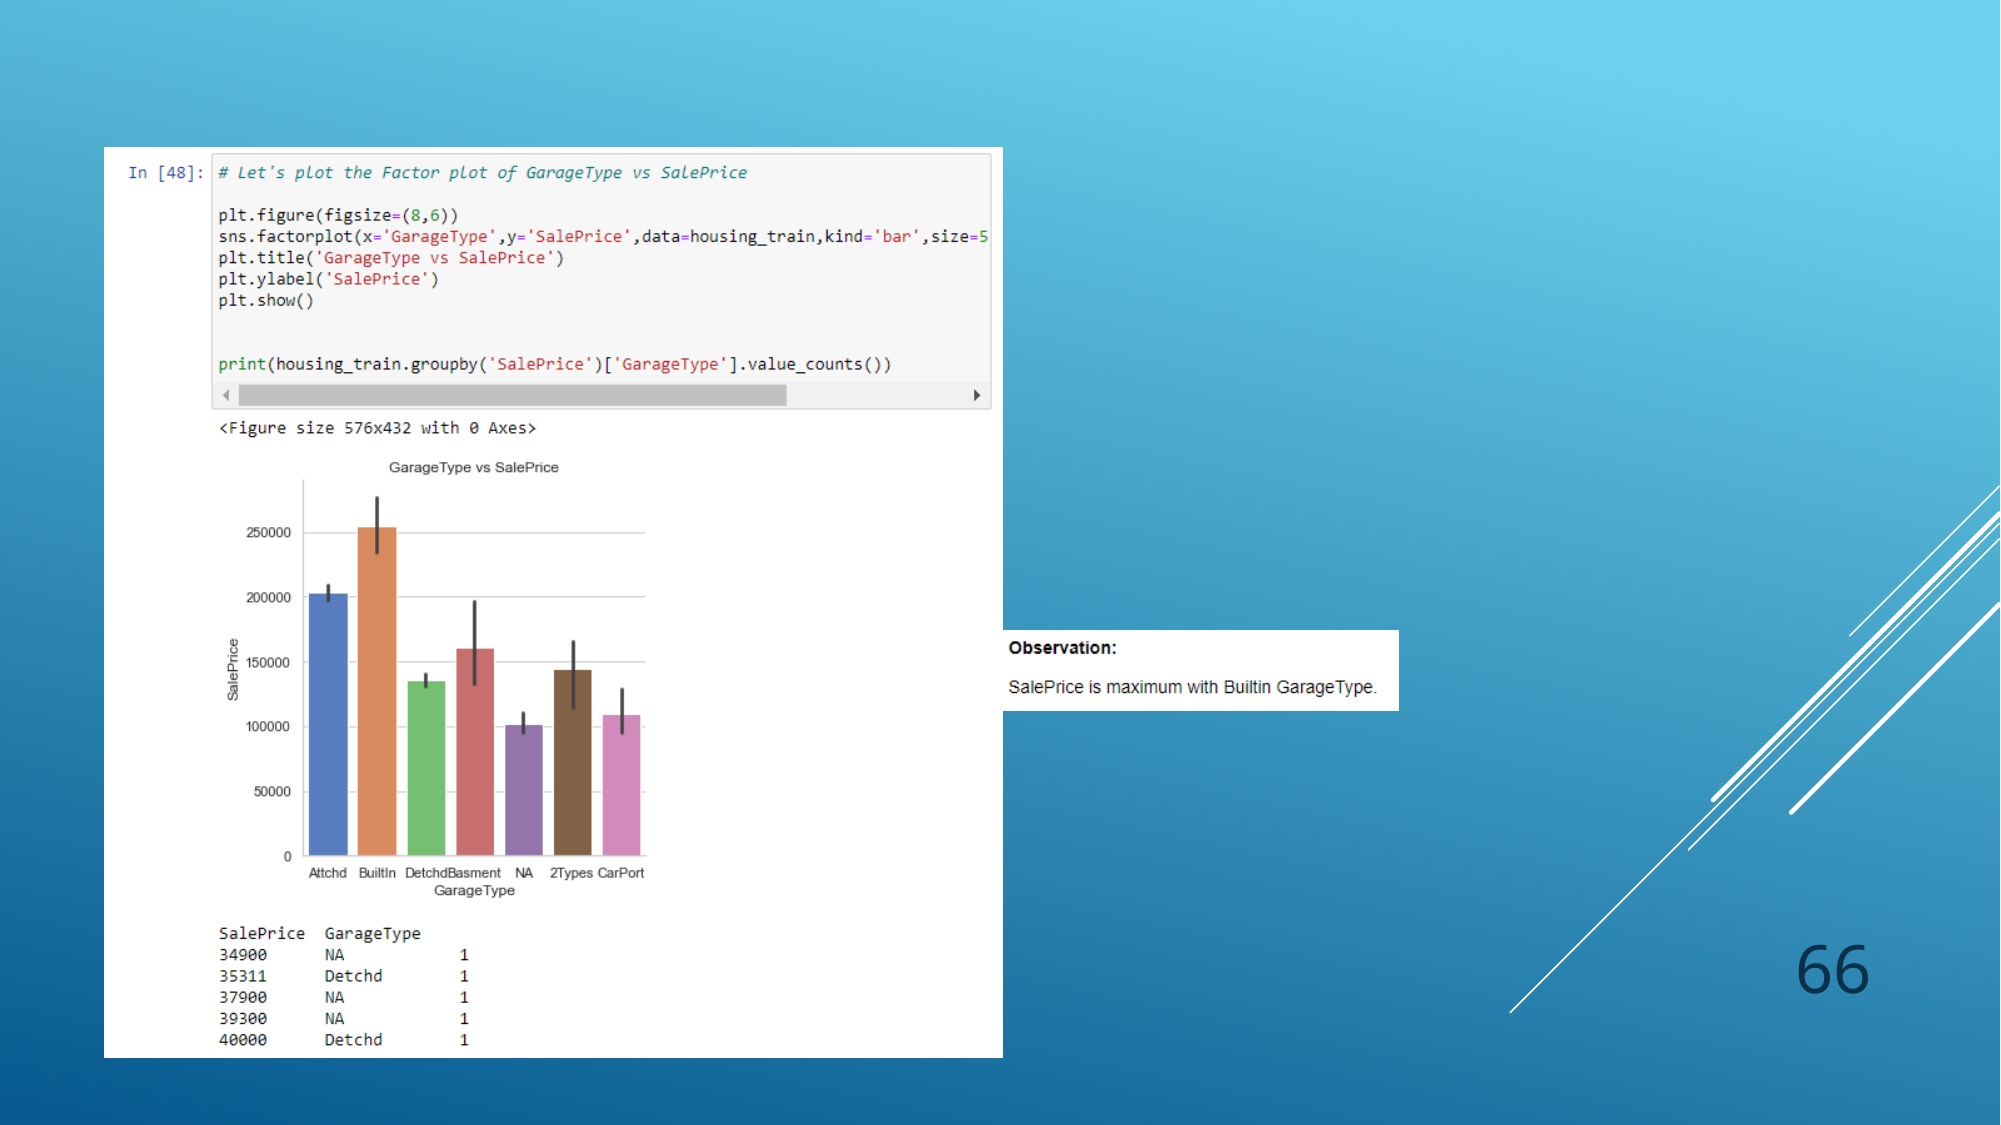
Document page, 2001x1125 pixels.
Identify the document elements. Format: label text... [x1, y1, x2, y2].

slide_number 66 [1700, 915, 1888, 1025]
picture [103, 147, 1399, 1058]
text_box [89, 74, 1673, 252]
